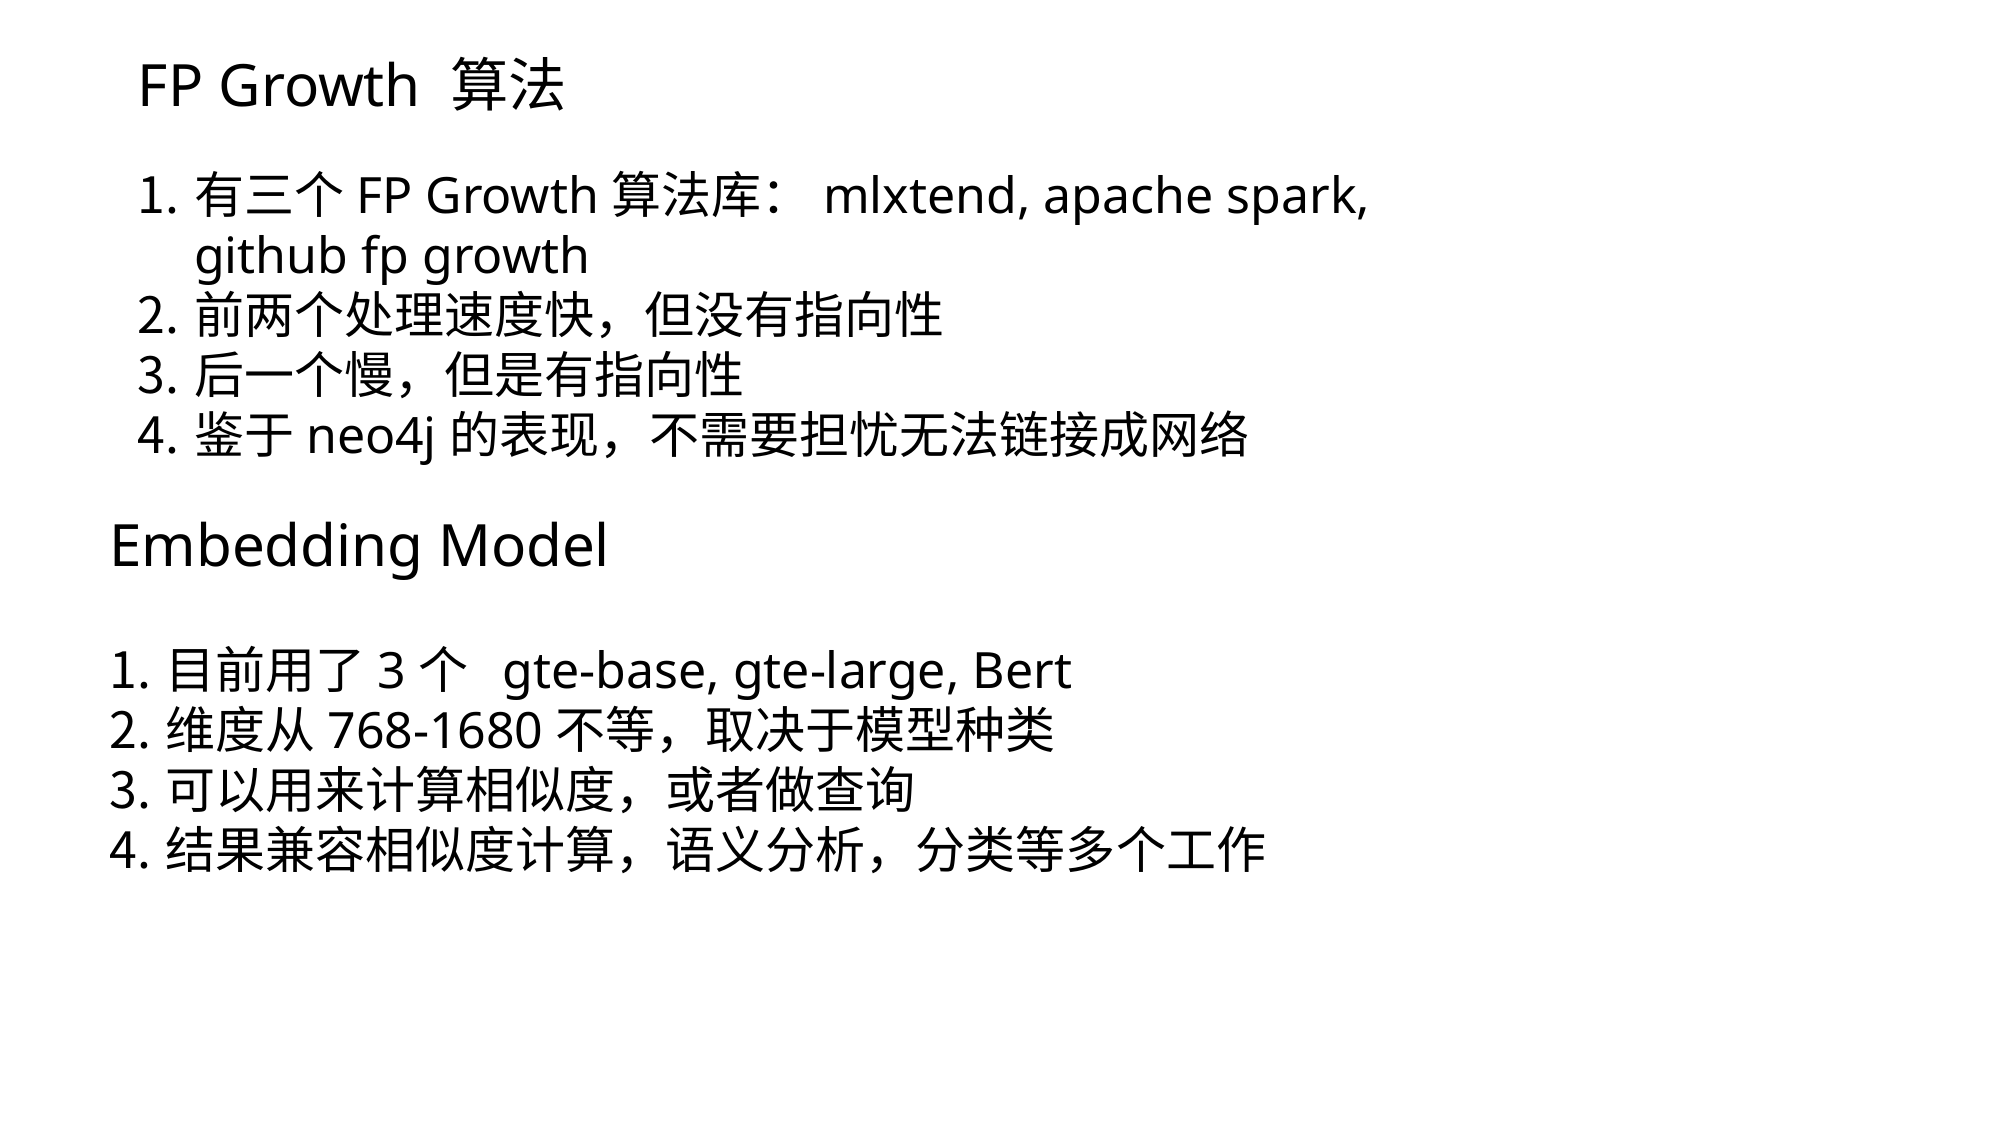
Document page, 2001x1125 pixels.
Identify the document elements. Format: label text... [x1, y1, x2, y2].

text_box Embedding Model 目前用了3个 gte-base, gte-large, Bert 维度从768-1680不等，取决于模型种类 可以用来计算相似度，或者做查询 结果兼容相似度计算，语义分析，分类等多个工作 [94, 500, 1972, 886]
text_box FP Growth 算法 有三个FP Growth算法库：mlxtend, apache spark, github fp growth 前两个处理速度快，但没有指向性 后一个慢，但是有指向性 鉴于neo4j的表现，不需要担忧无法链接成网络 [123, 41, 1472, 471]
